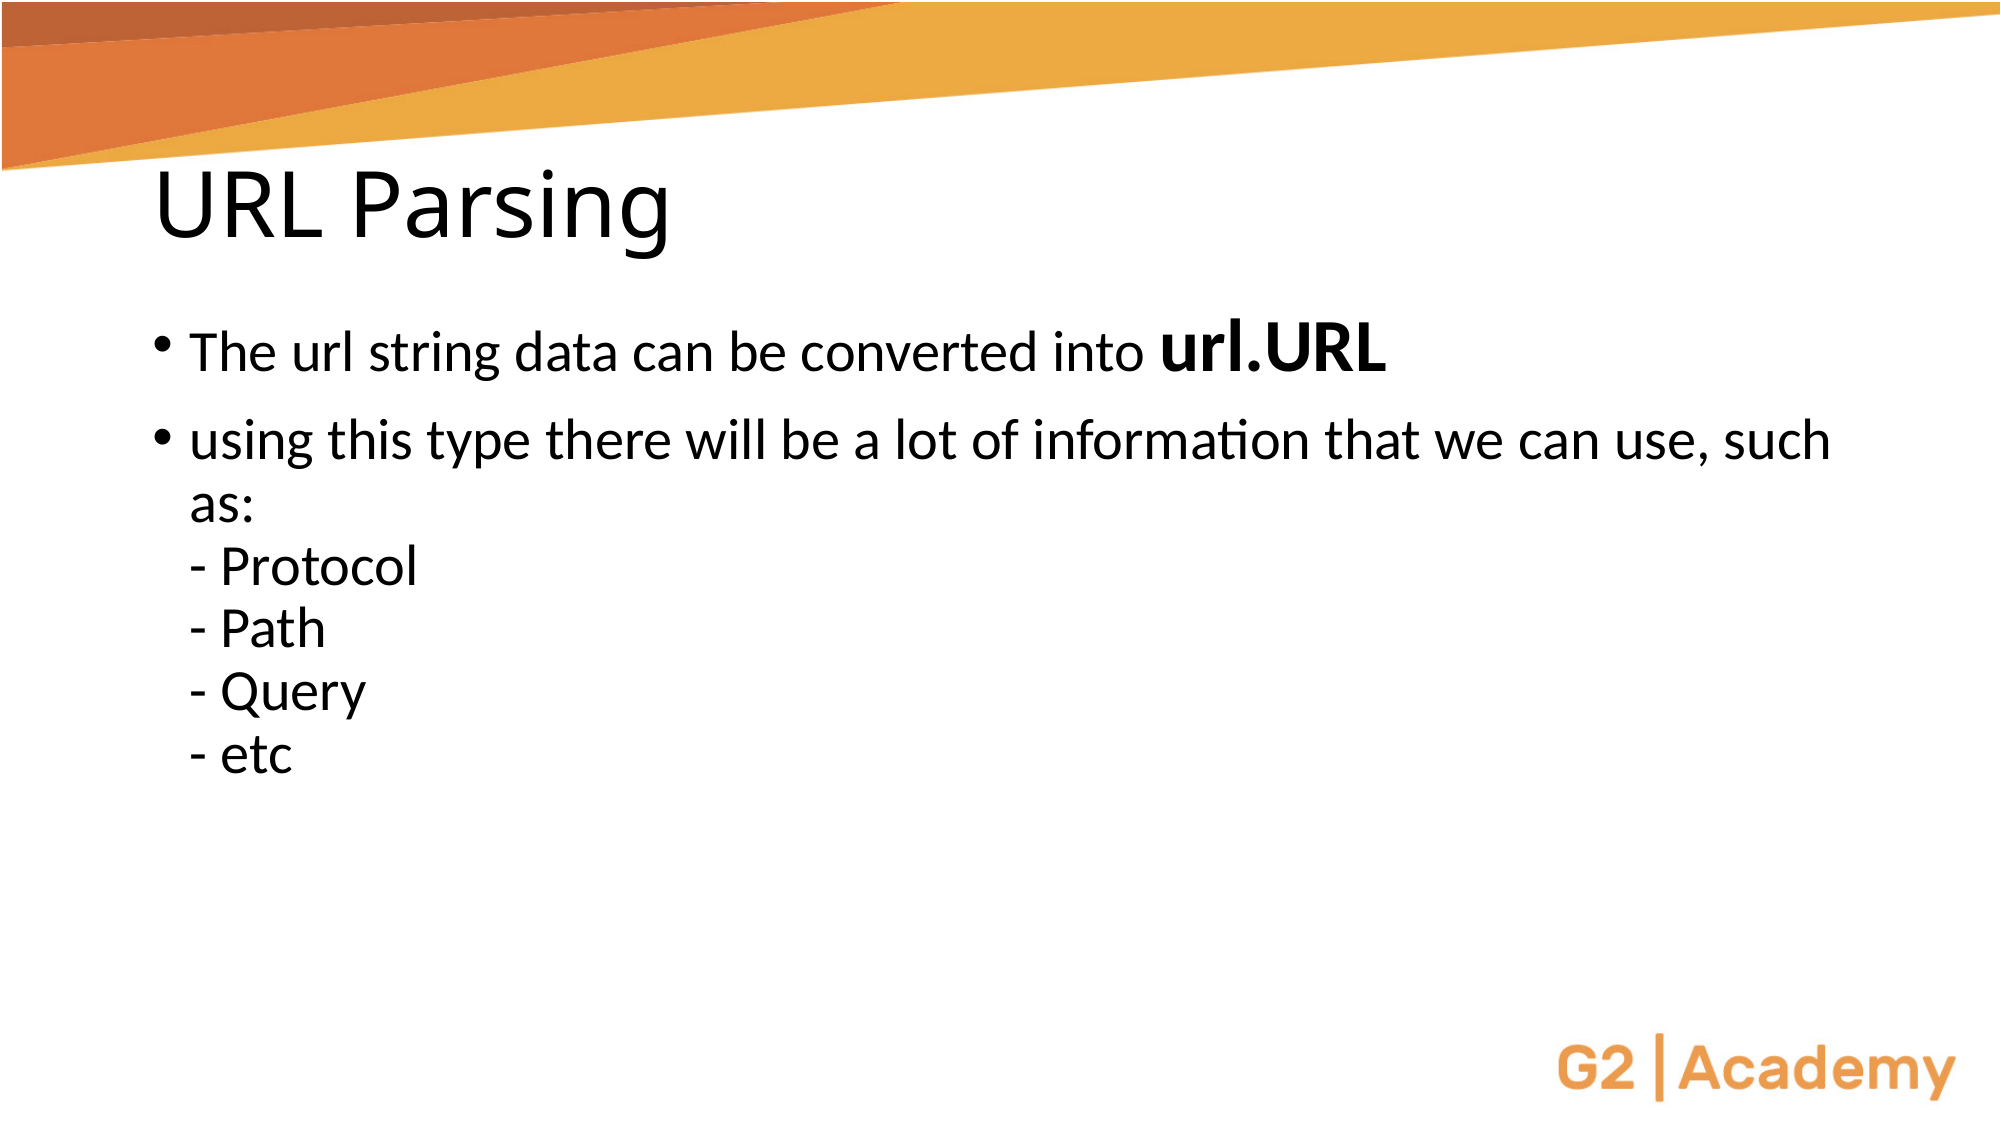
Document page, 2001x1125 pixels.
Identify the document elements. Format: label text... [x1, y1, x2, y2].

list The url string data can be converted into url.URL using this type there will be a lot of information that we can use, such as: - Protocol - Path - Query - etc [137, 299, 1863, 1014]
picture [1, 2, 2000, 1125]
title URL Parsing [137, 138, 1863, 278]
